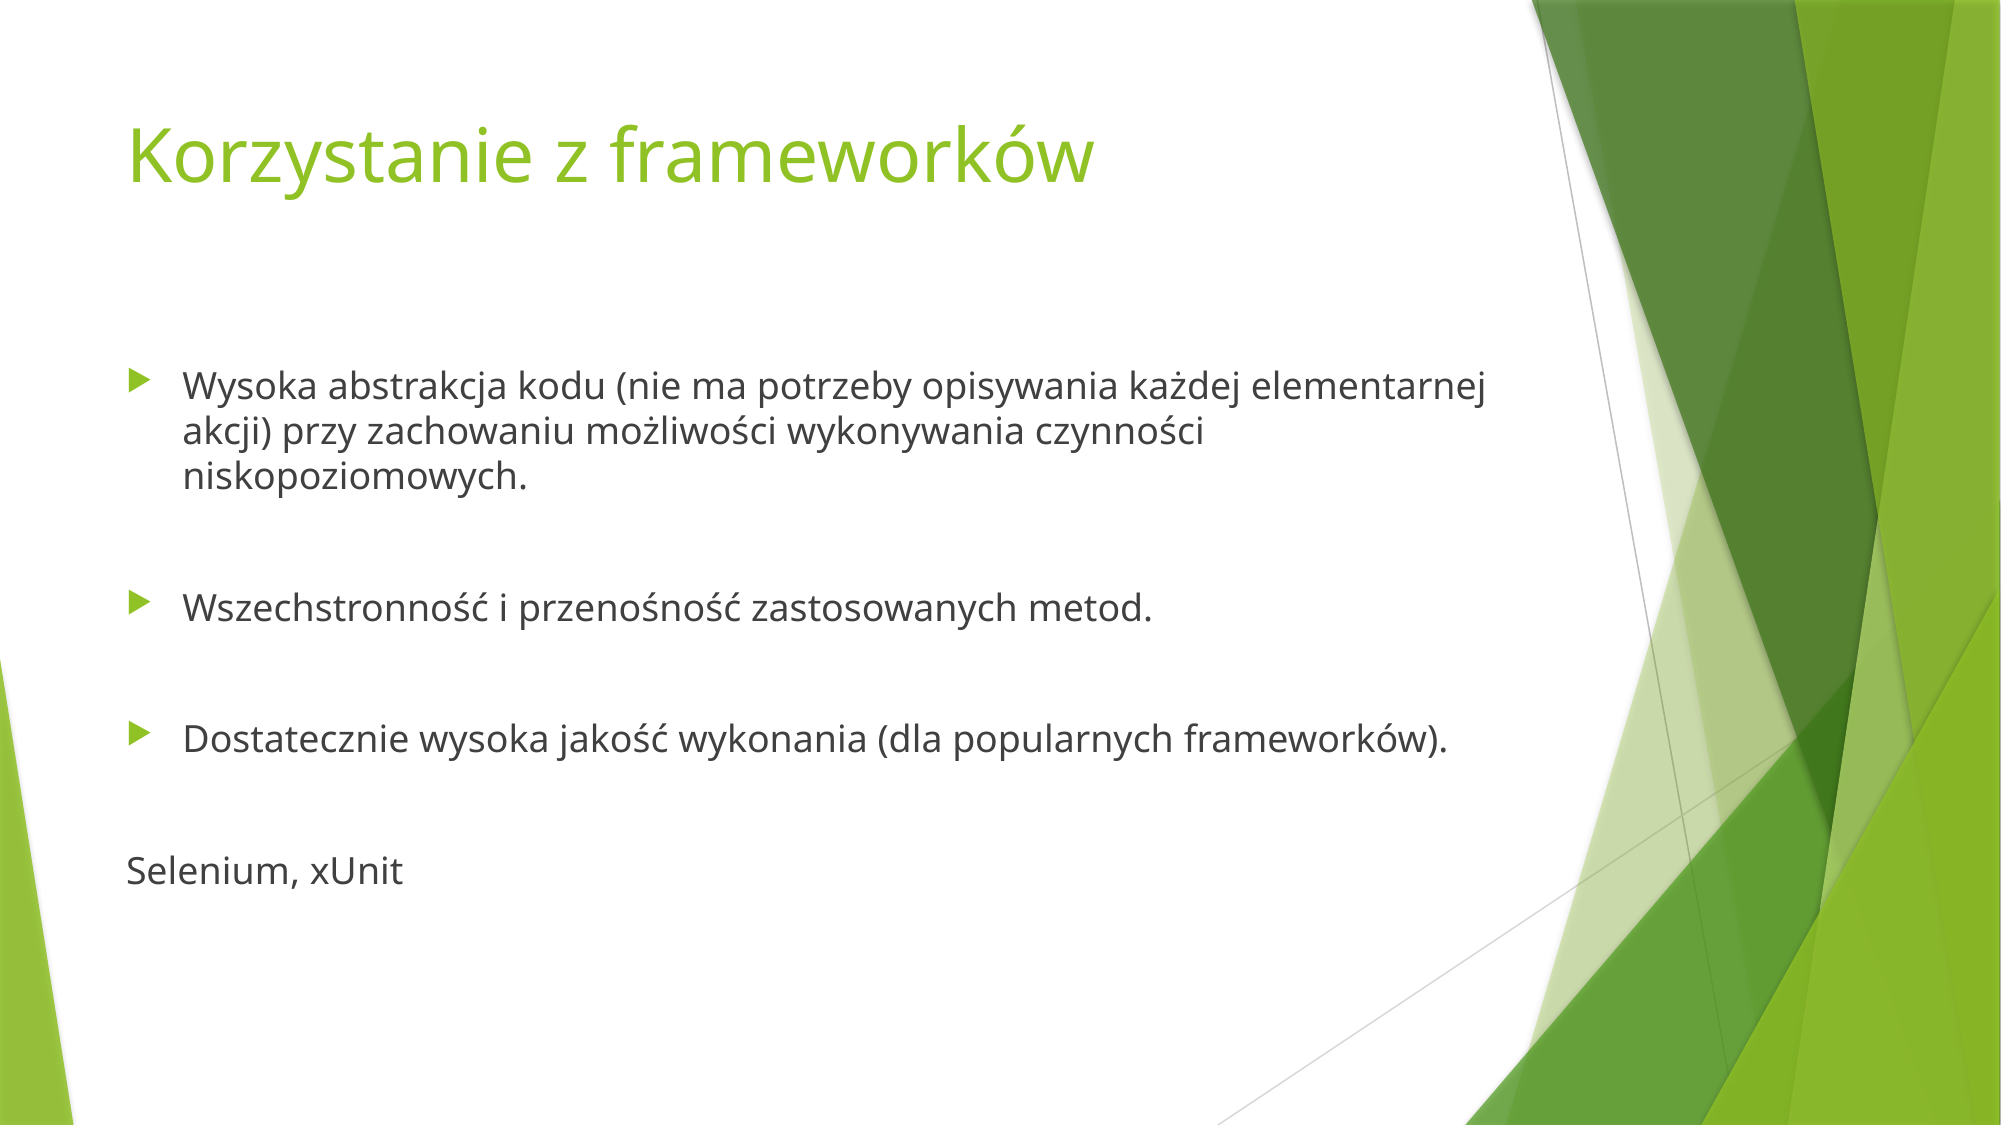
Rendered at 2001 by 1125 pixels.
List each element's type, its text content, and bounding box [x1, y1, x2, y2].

title Korzystanie z frameworków [111, 99, 1522, 317]
list Wysoka abstrakcja kodu (nie ma potrzeby opisywania każdej elementarnej akcji) przy zachowaniu możliwości wykonywania czynności niskopoziomowych. Wszechstronność i przenośność zastosowanych metod. Dostatecznie wysoka jakość wykonania (dla popularnych frameworków). Selenium, xUnit [111, 354, 1522, 992]
